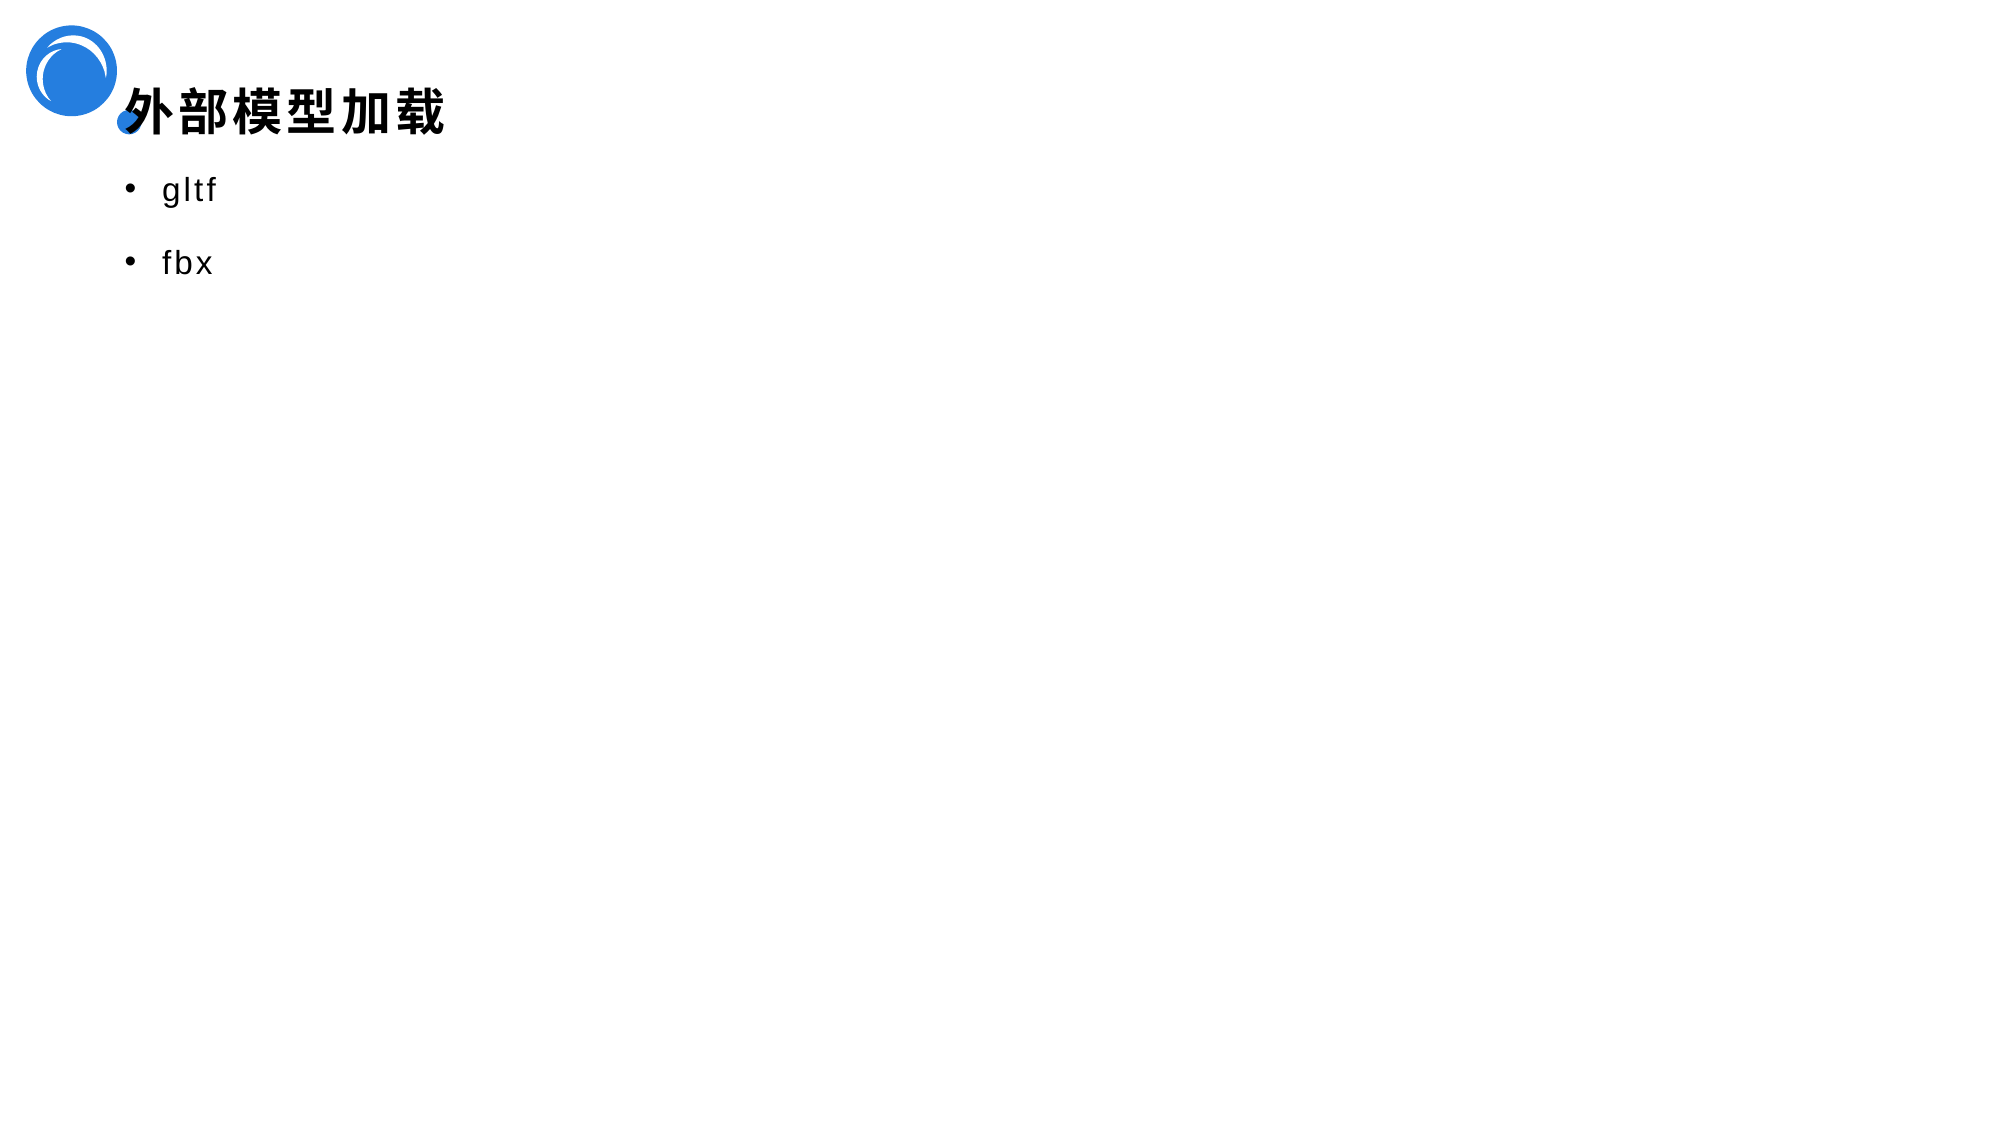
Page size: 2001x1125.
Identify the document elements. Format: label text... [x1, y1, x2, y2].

title 外部模型加载 [109, 72, 1891, 146]
list gltf fbx [109, 156, 1891, 1041]
